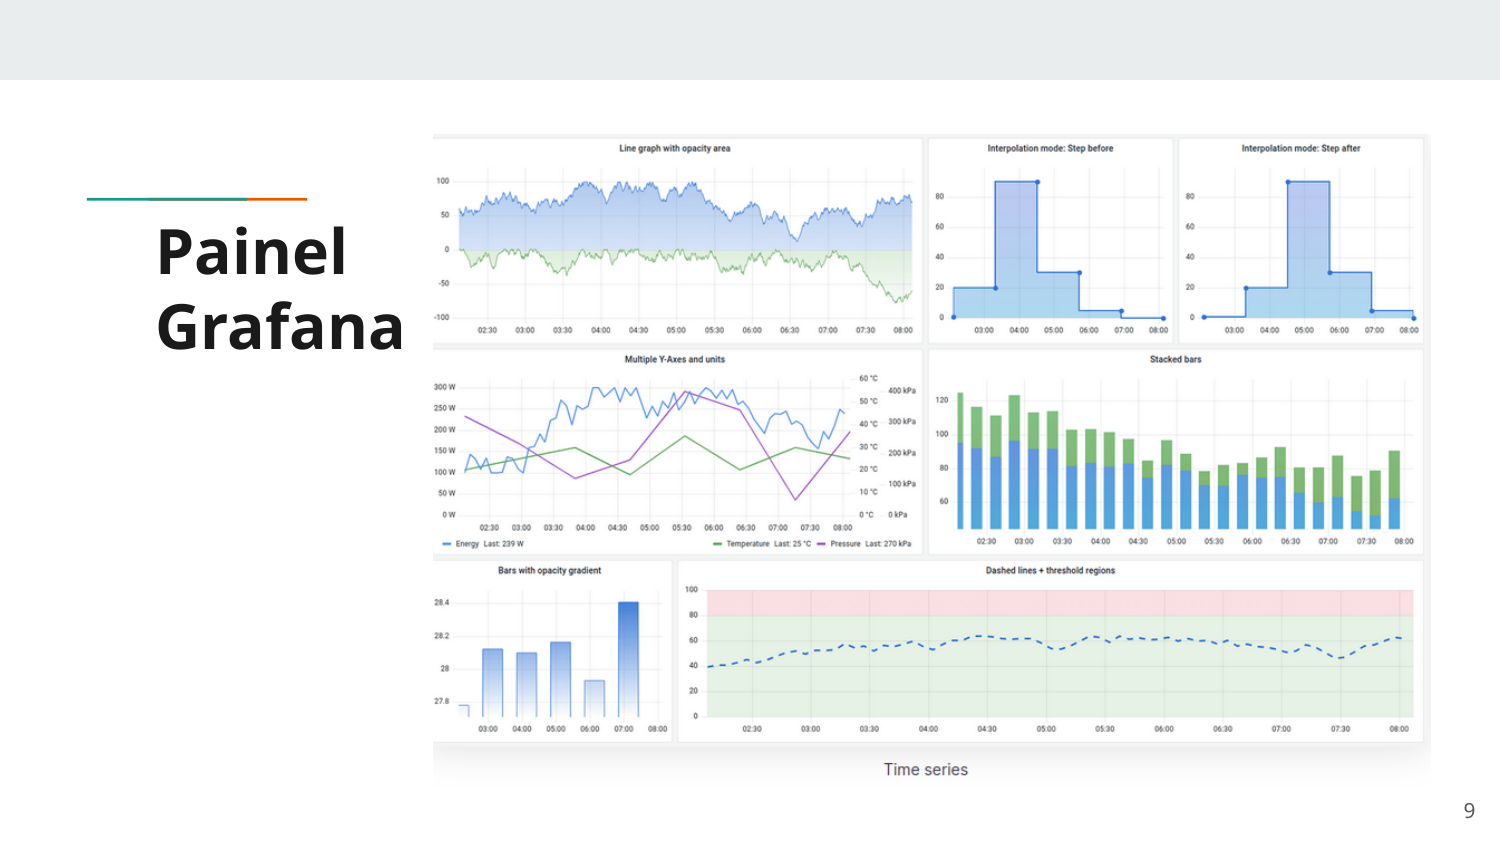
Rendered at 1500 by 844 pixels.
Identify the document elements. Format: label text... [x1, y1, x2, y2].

slide_number ‹#› [1400, 779, 1491, 844]
title Painel Grafana [140, 196, 428, 285]
picture [433, 126, 1432, 801]
